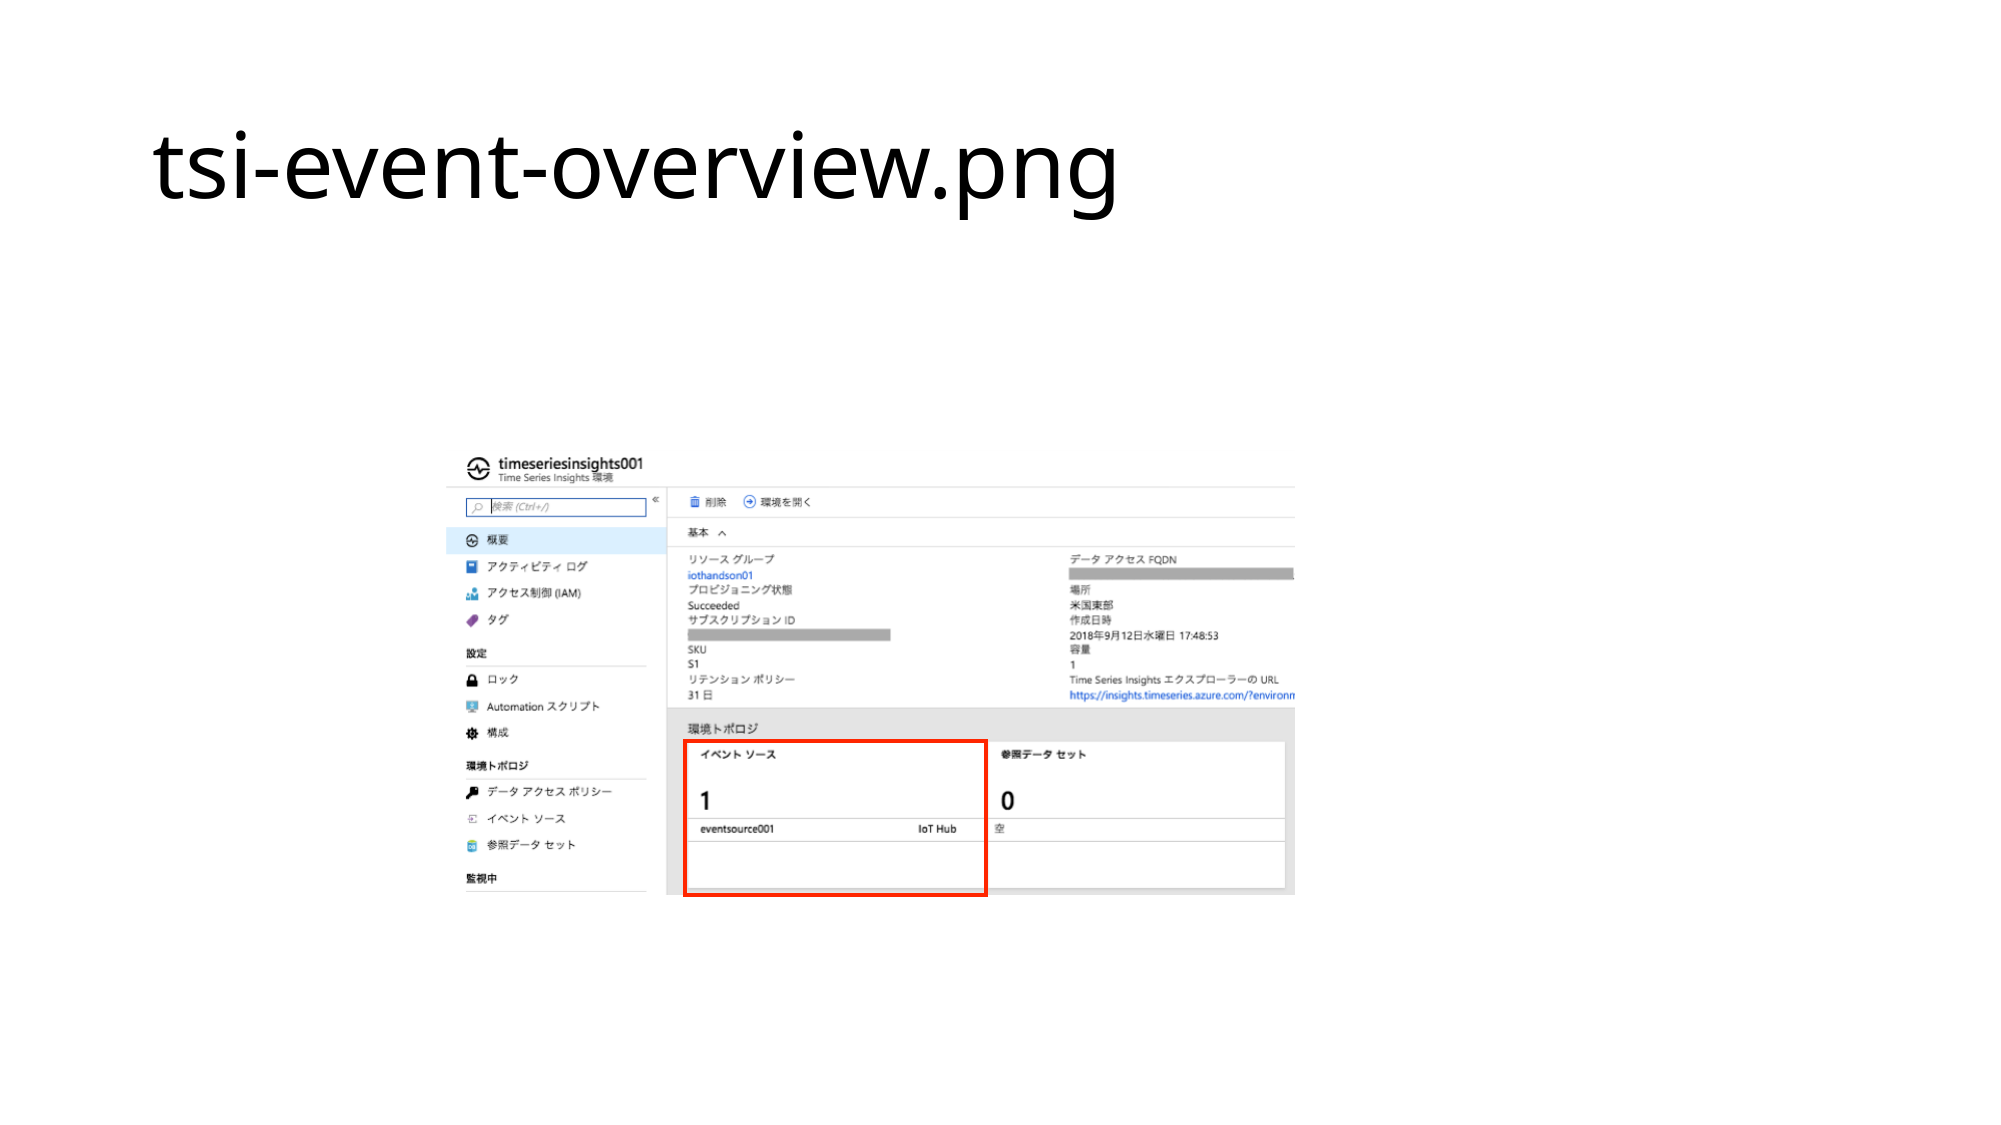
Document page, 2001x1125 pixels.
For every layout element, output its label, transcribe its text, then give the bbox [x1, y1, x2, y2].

picture [446, 449, 1295, 895]
title tsi-event-overview.png [137, 59, 1863, 278]
